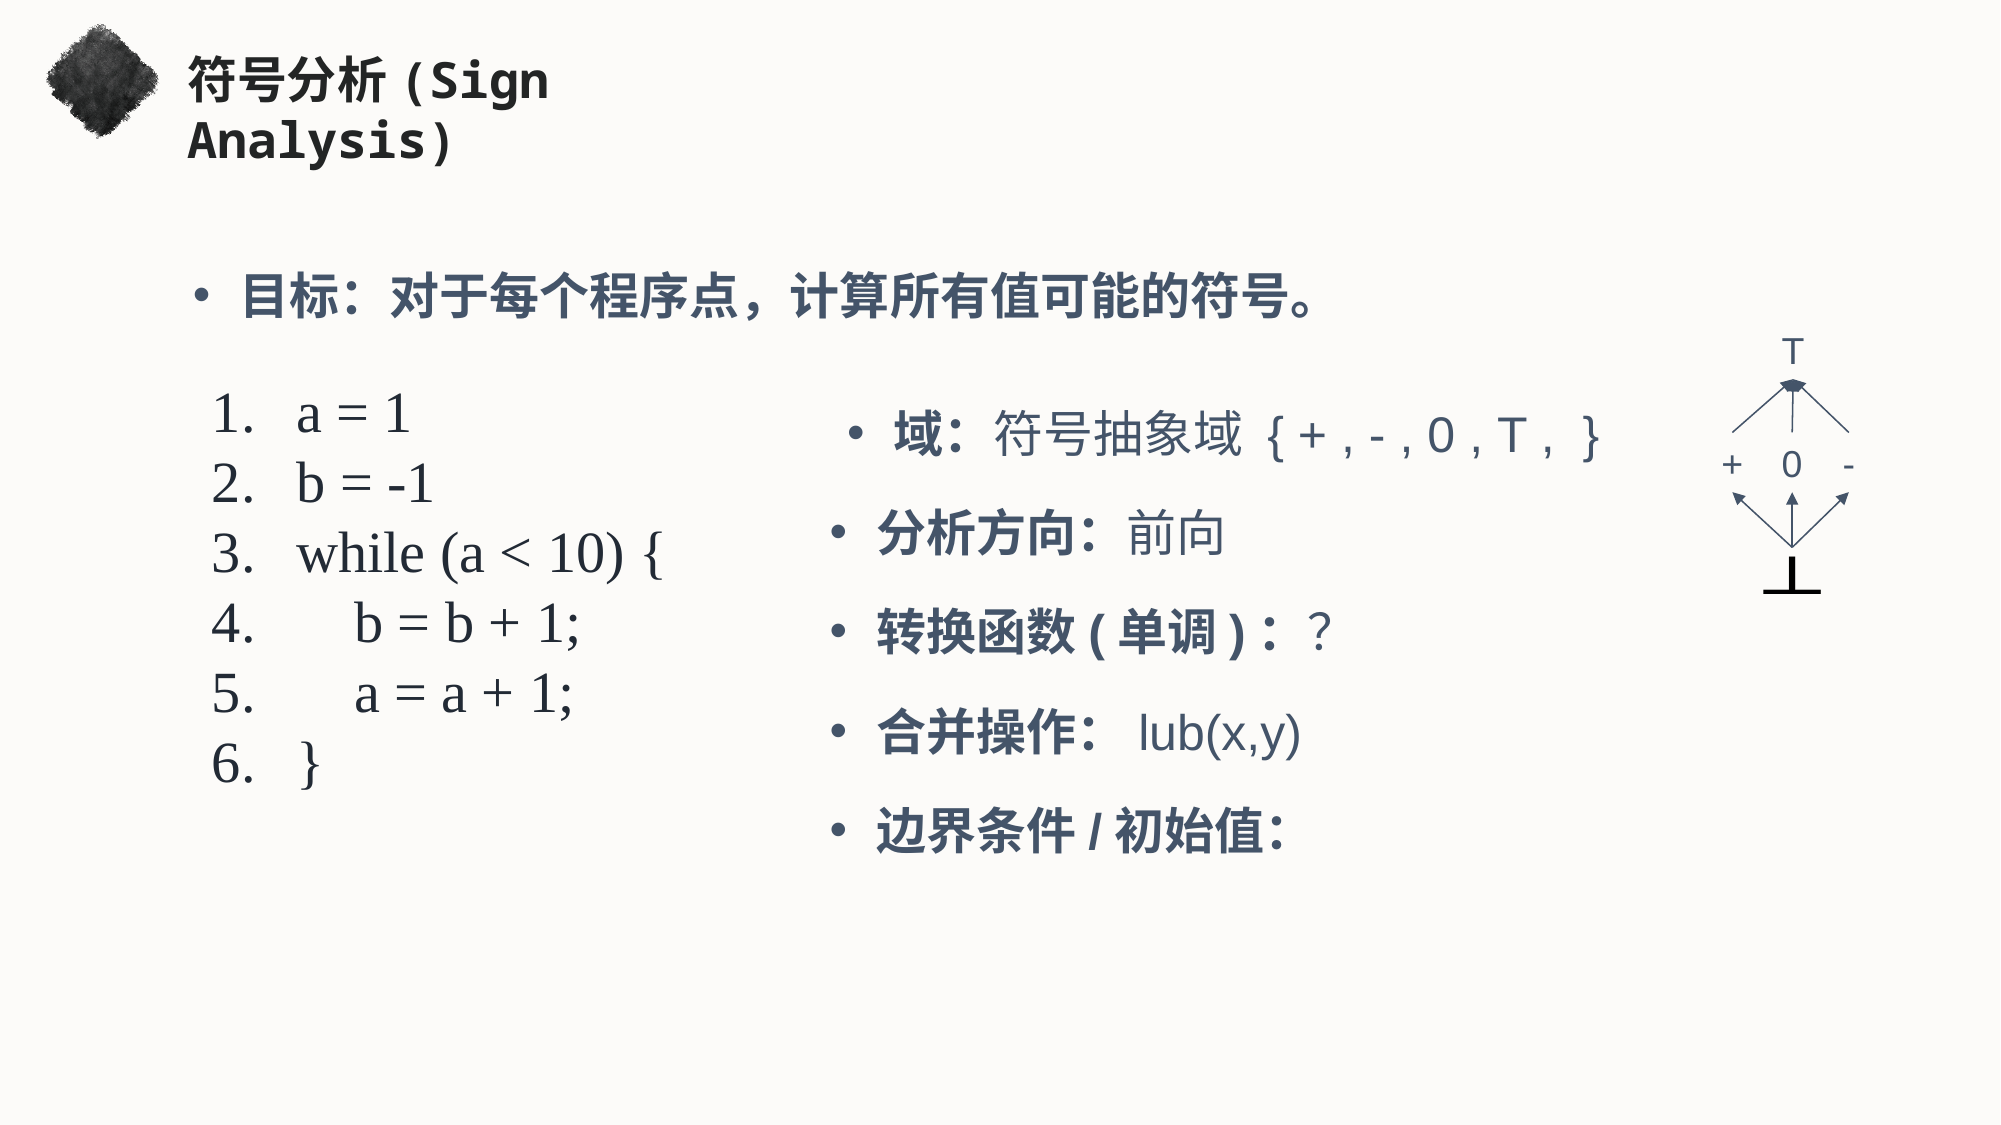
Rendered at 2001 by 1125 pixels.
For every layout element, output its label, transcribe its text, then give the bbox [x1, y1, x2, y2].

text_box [1732, 492, 1790, 548]
text_box 0 [1766, 441, 1818, 491]
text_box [1793, 492, 1850, 548]
text_box 转换函数(单调)：？ [814, 593, 1628, 669]
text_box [1732, 379, 1790, 433]
text_box + [1706, 432, 1759, 493]
picture [42, 22, 163, 139]
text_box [1792, 379, 1850, 433]
text_box 符号分析(Sign Analysis) [172, 41, 842, 177]
text_box T [1748, 319, 1839, 378]
text_box a = 1 b = -1 while (a < 10) { b = b + 1; a = a + 1; } [197, 366, 683, 802]
text_box 分析方向：前向 [814, 493, 1306, 569]
text_box 合并操作：lub(x,y) [814, 692, 1410, 768]
text_box 目标：对于每个程序点，计算所有值可能的符号。 [178, 257, 1355, 332]
text_box - [1827, 432, 1870, 493]
